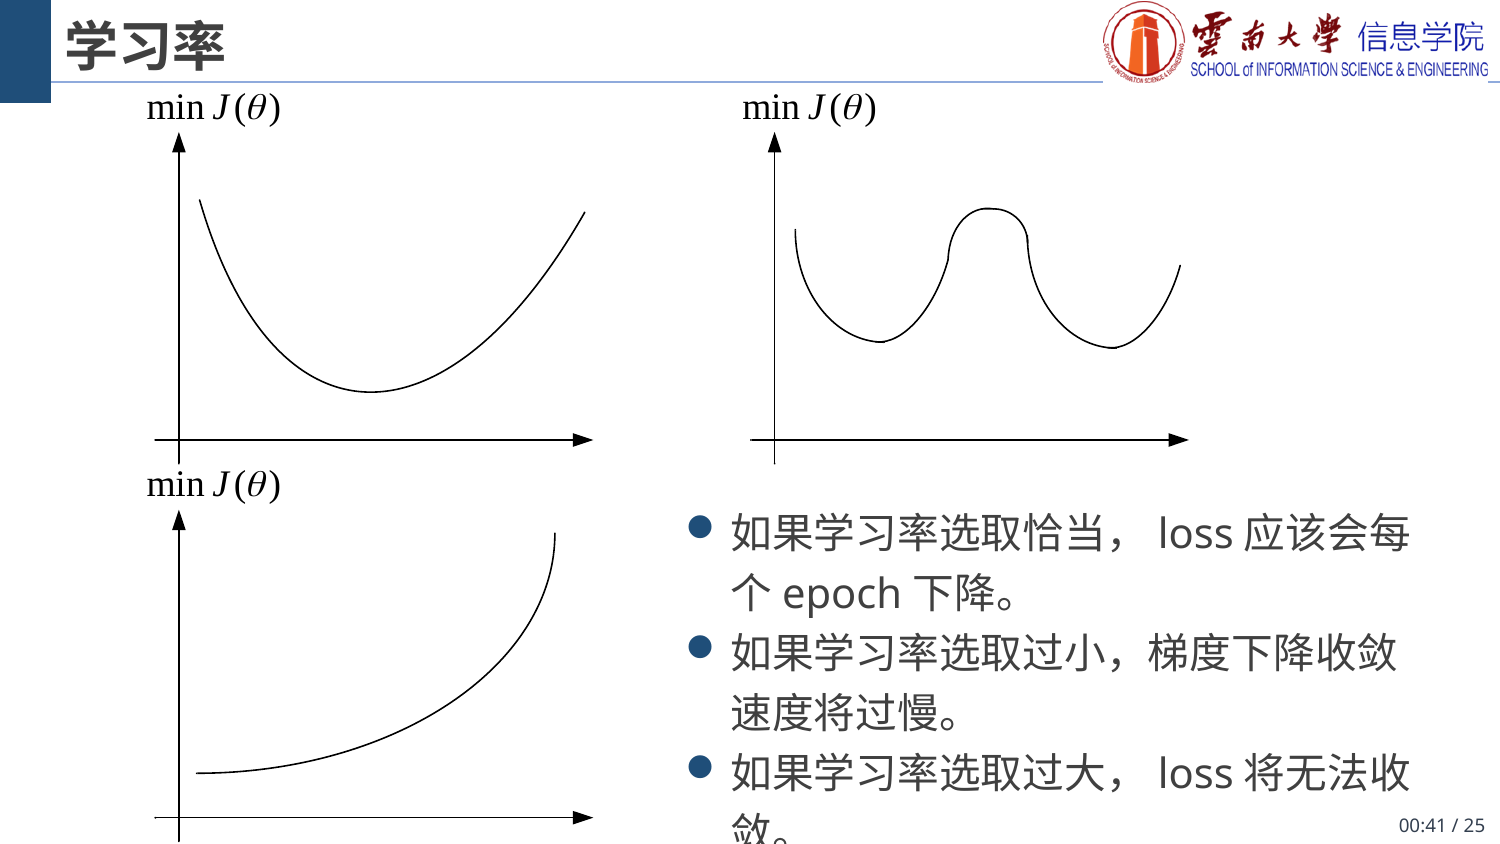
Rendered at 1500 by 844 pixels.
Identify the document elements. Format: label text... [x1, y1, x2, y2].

title 学习率 [49, 10, 886, 85]
picture [1103, 1, 1488, 83]
list 如果学习率选取恰当，loss应该会每个epoch下降。 如果学习率选取过小，梯度下降收敛速度将过慢。 如果学习率选取过大，loss将无法收敛。 [670, 489, 1452, 817]
picture [139, 84, 595, 844]
picture [735, 84, 1190, 467]
